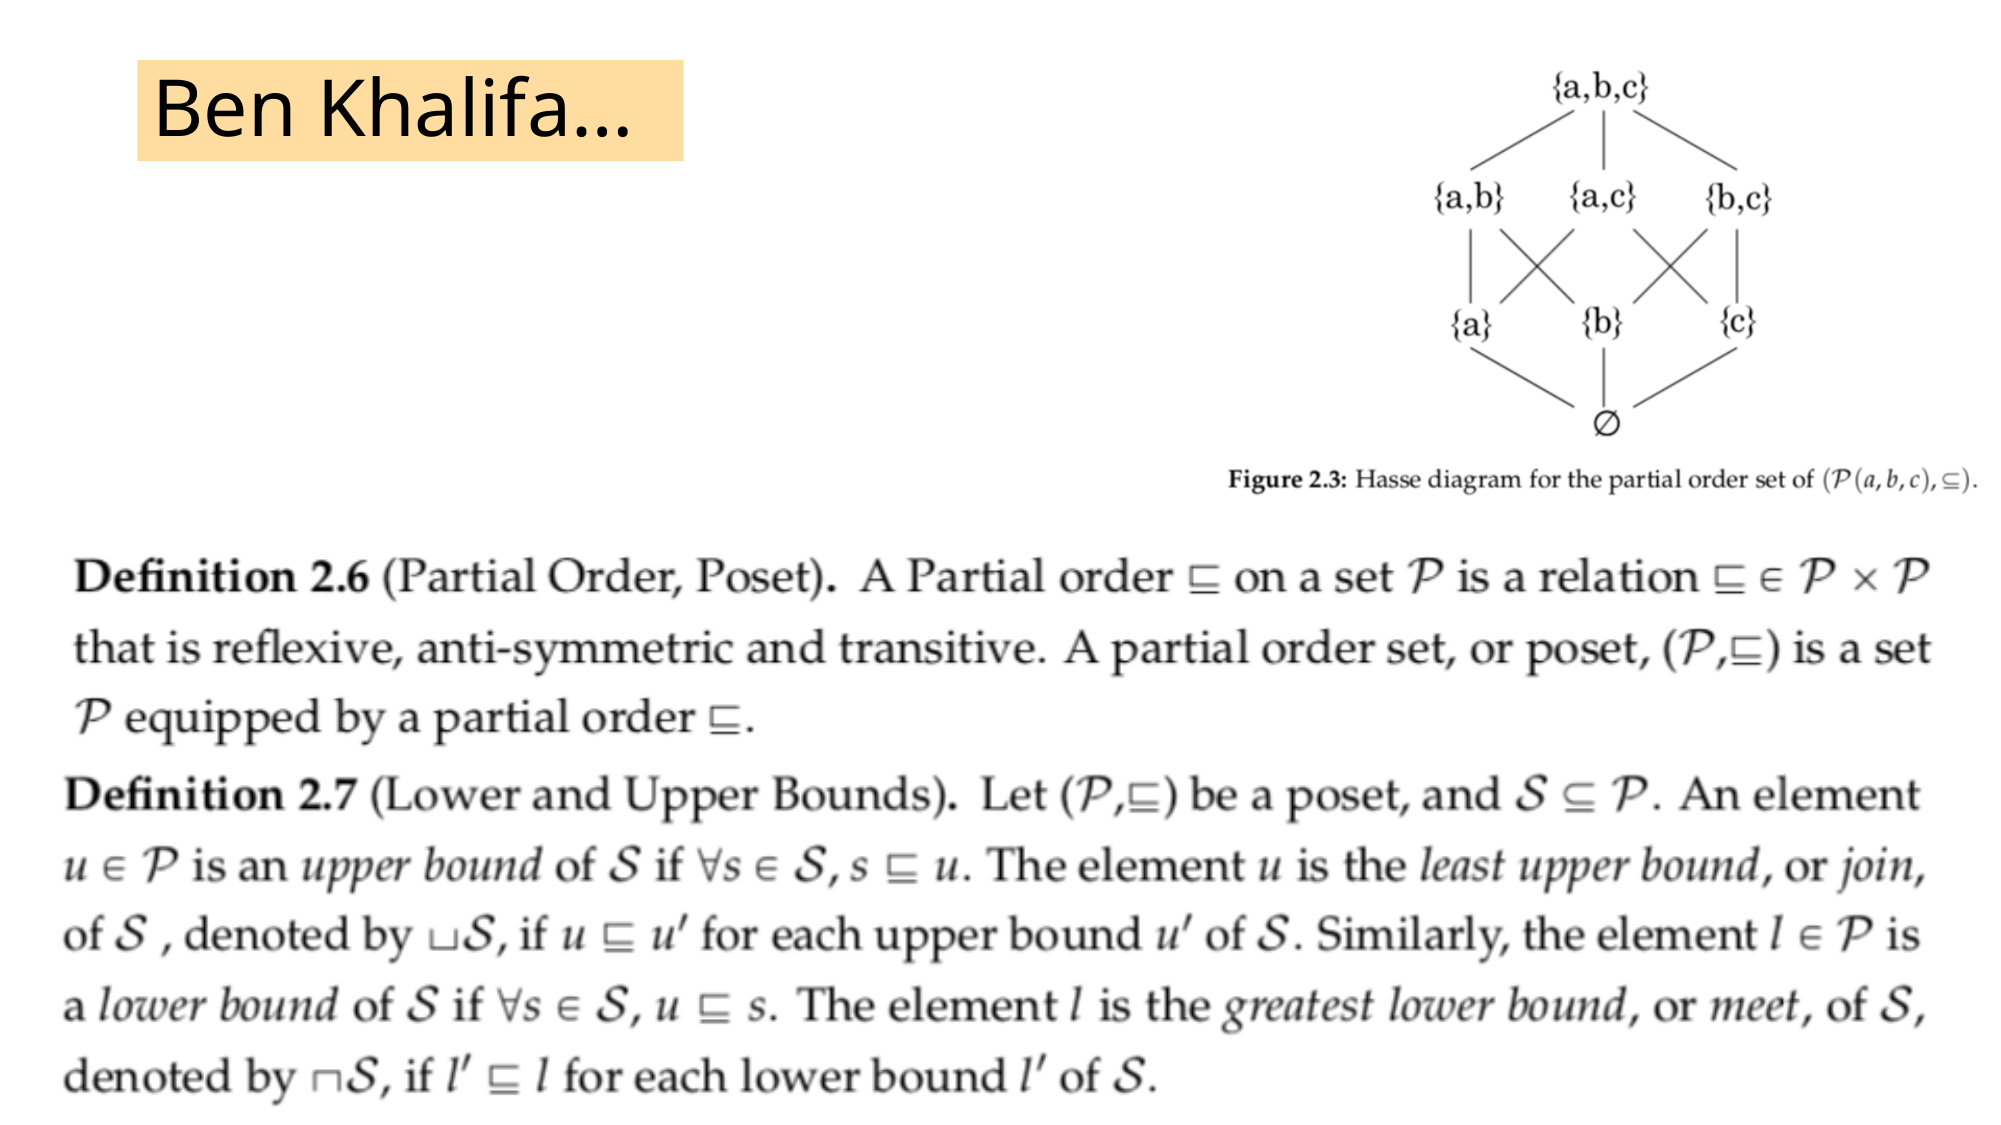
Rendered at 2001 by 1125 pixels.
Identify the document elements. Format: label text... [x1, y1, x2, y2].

title Ben Khalifa… [137, 59, 684, 162]
picture [1219, 59, 1980, 504]
picture [31, 529, 1955, 1114]
